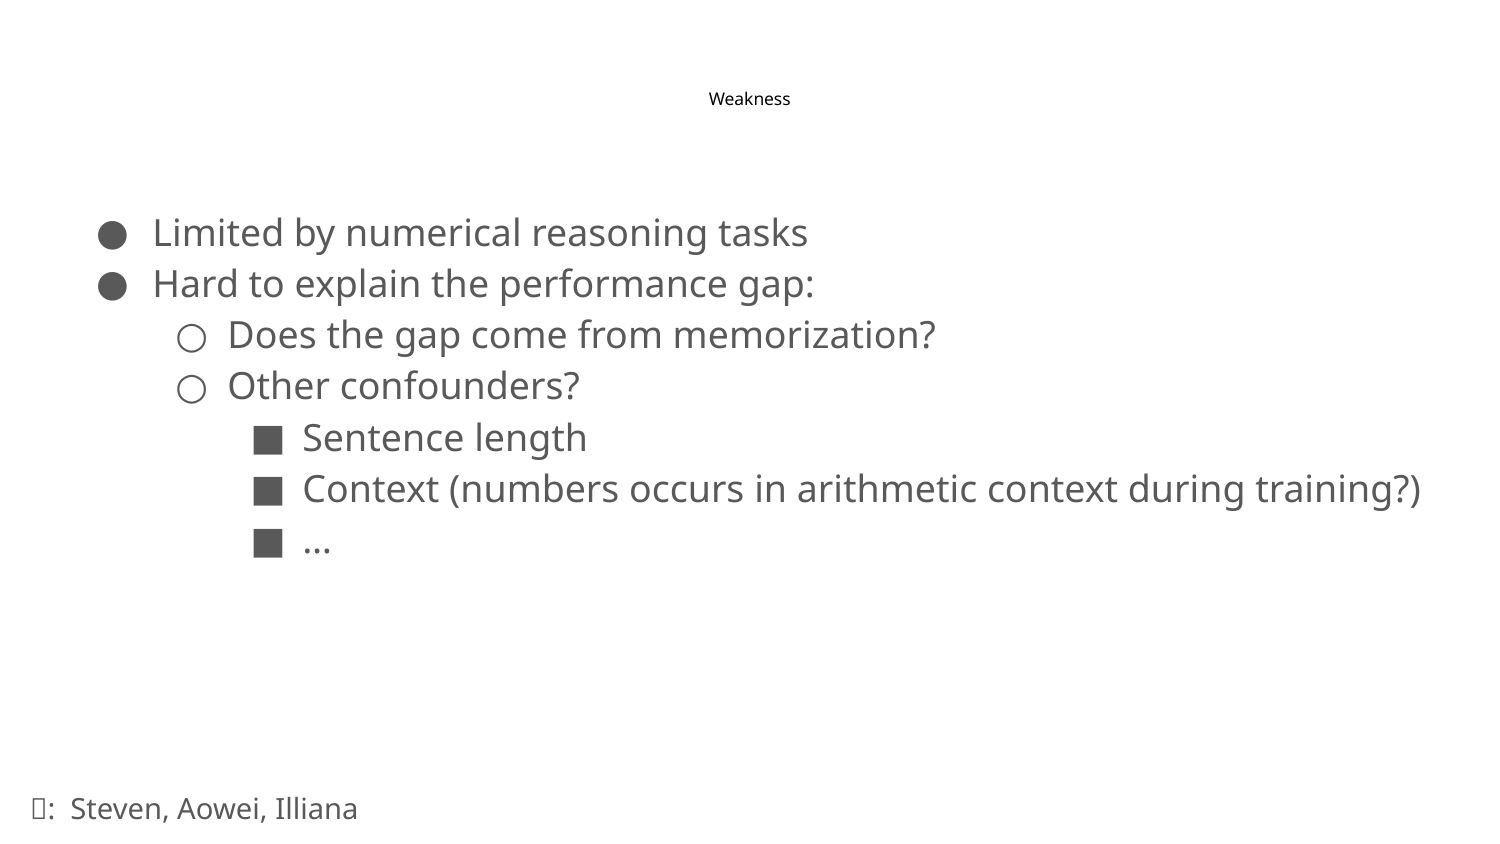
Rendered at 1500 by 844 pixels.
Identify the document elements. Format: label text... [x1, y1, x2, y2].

list 🔎: Steven, Aowei, Illiana [15, 770, 533, 844]
title Weakness [51, 72, 1449, 167]
list Limited by numerical reasoning tasks Hard to explain the performance gap: Does the gap come from memorization? Other confounders? Sentence length Context (numbers occurs in arithmetic context during training?) … [62, 187, 1461, 748]
